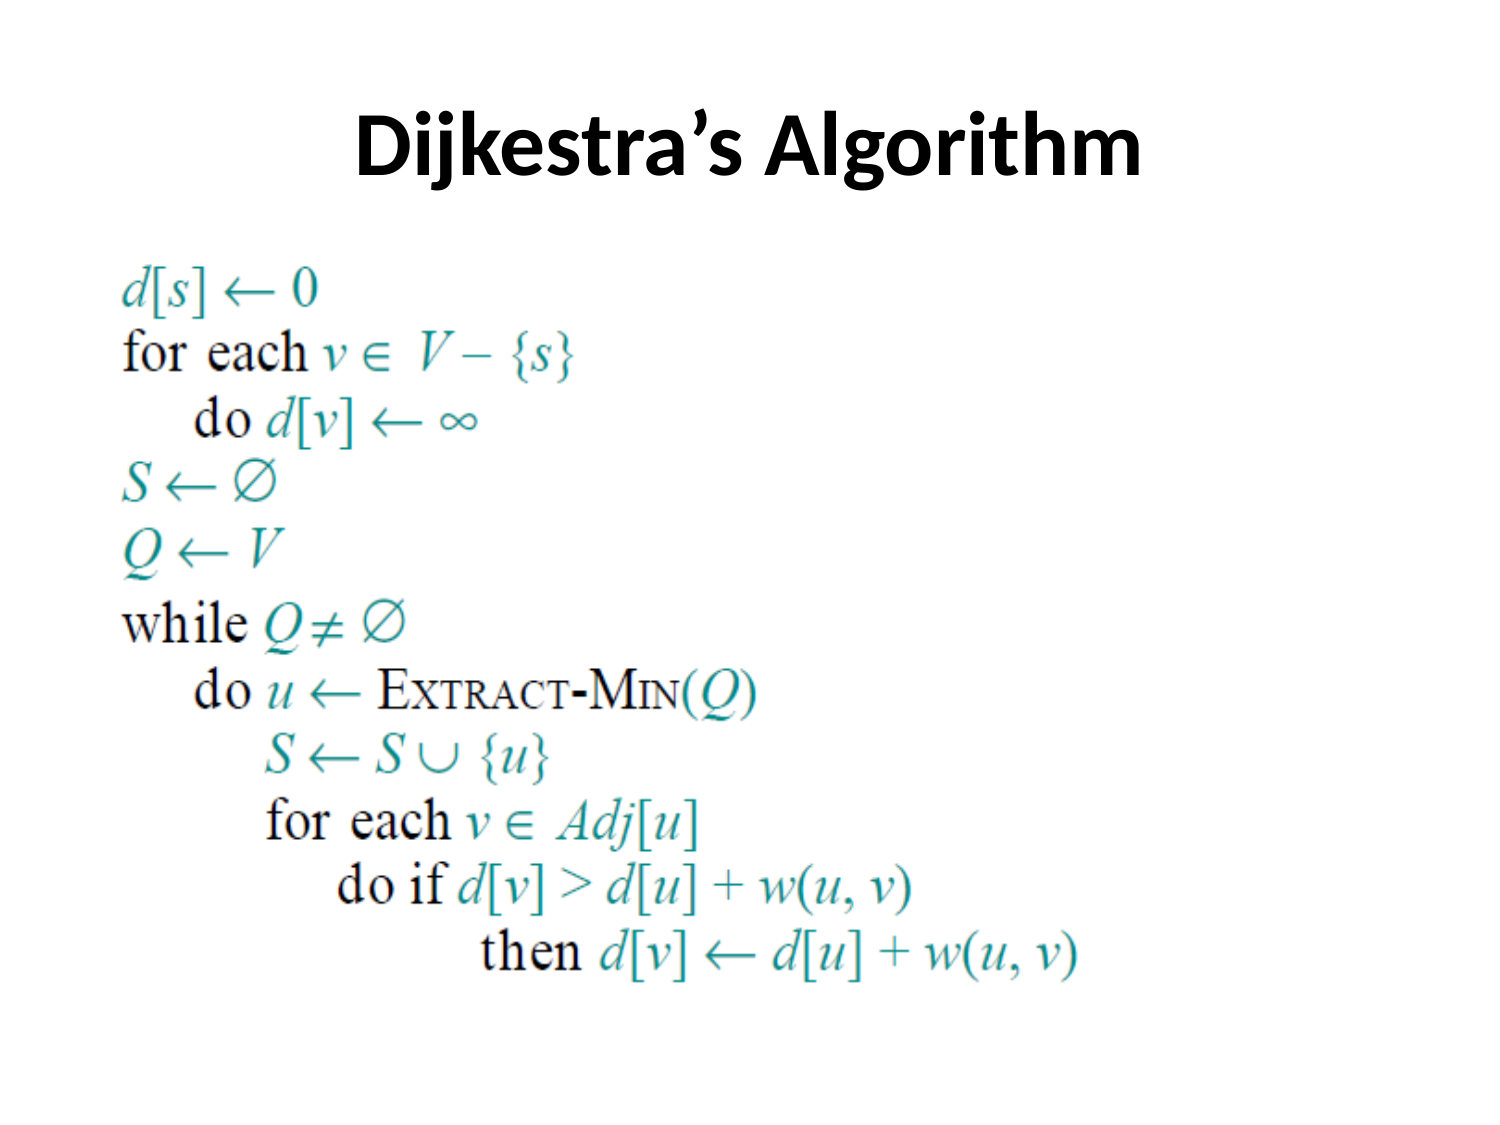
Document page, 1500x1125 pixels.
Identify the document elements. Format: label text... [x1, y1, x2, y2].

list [77, 257, 1413, 1063]
title Dijkestra’s Algorithm [75, 45, 1425, 233]
